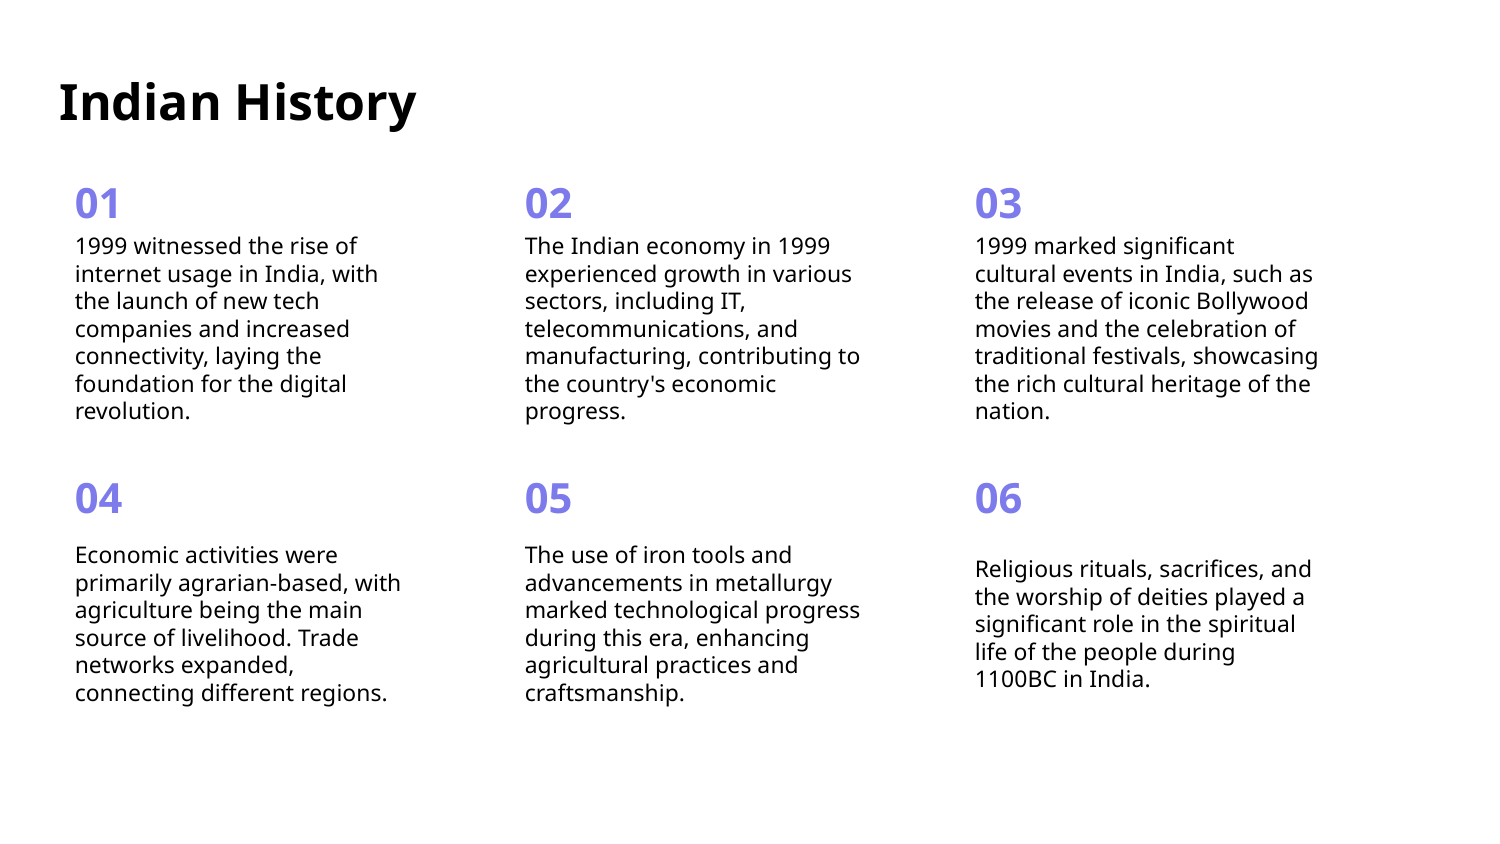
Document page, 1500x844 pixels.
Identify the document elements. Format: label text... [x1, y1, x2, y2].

text_box 02 [509, 126, 885, 253]
text_box 01 [59, 126, 435, 253]
text_box 05 [509, 421, 885, 548]
text_box 1999 witnessed the rise of internet usage in India, with the launch of new tech companies and increased connectivity, laying the foundation for the digital revolution. [59, 253, 435, 403]
text_box 06 [959, 421, 1335, 548]
text_box The Indian economy in 1999 experienced growth in various sectors, including IT, telecommunications, and manufacturing, contributing to the country's economic progress. [509, 253, 885, 403]
text_box Religious rituals, sacrifices, and the worship of deities played a significant role in the spiritual life of the people during 1100BC in India. [959, 548, 1335, 699]
text_box Economic activities were primarily agrarian-based, with agriculture being the main source of livelihood. Trade networks expanded, connecting different regions. [59, 548, 435, 699]
text_box 1999 marked significant cultural events in India, such as the release of iconic Bollywood movies and the celebration of traditional festivals, showcasing the rich cultural heritage of the nation. [959, 253, 1335, 403]
text_box 03 [959, 126, 1335, 253]
text_box 04 [59, 421, 435, 548]
text_box Indian History [44, 25, 1500, 176]
text_box The use of iron tools and advancements in metallurgy marked technological progress during this era, enhancing agricultural practices and craftsmanship. [509, 548, 885, 699]
